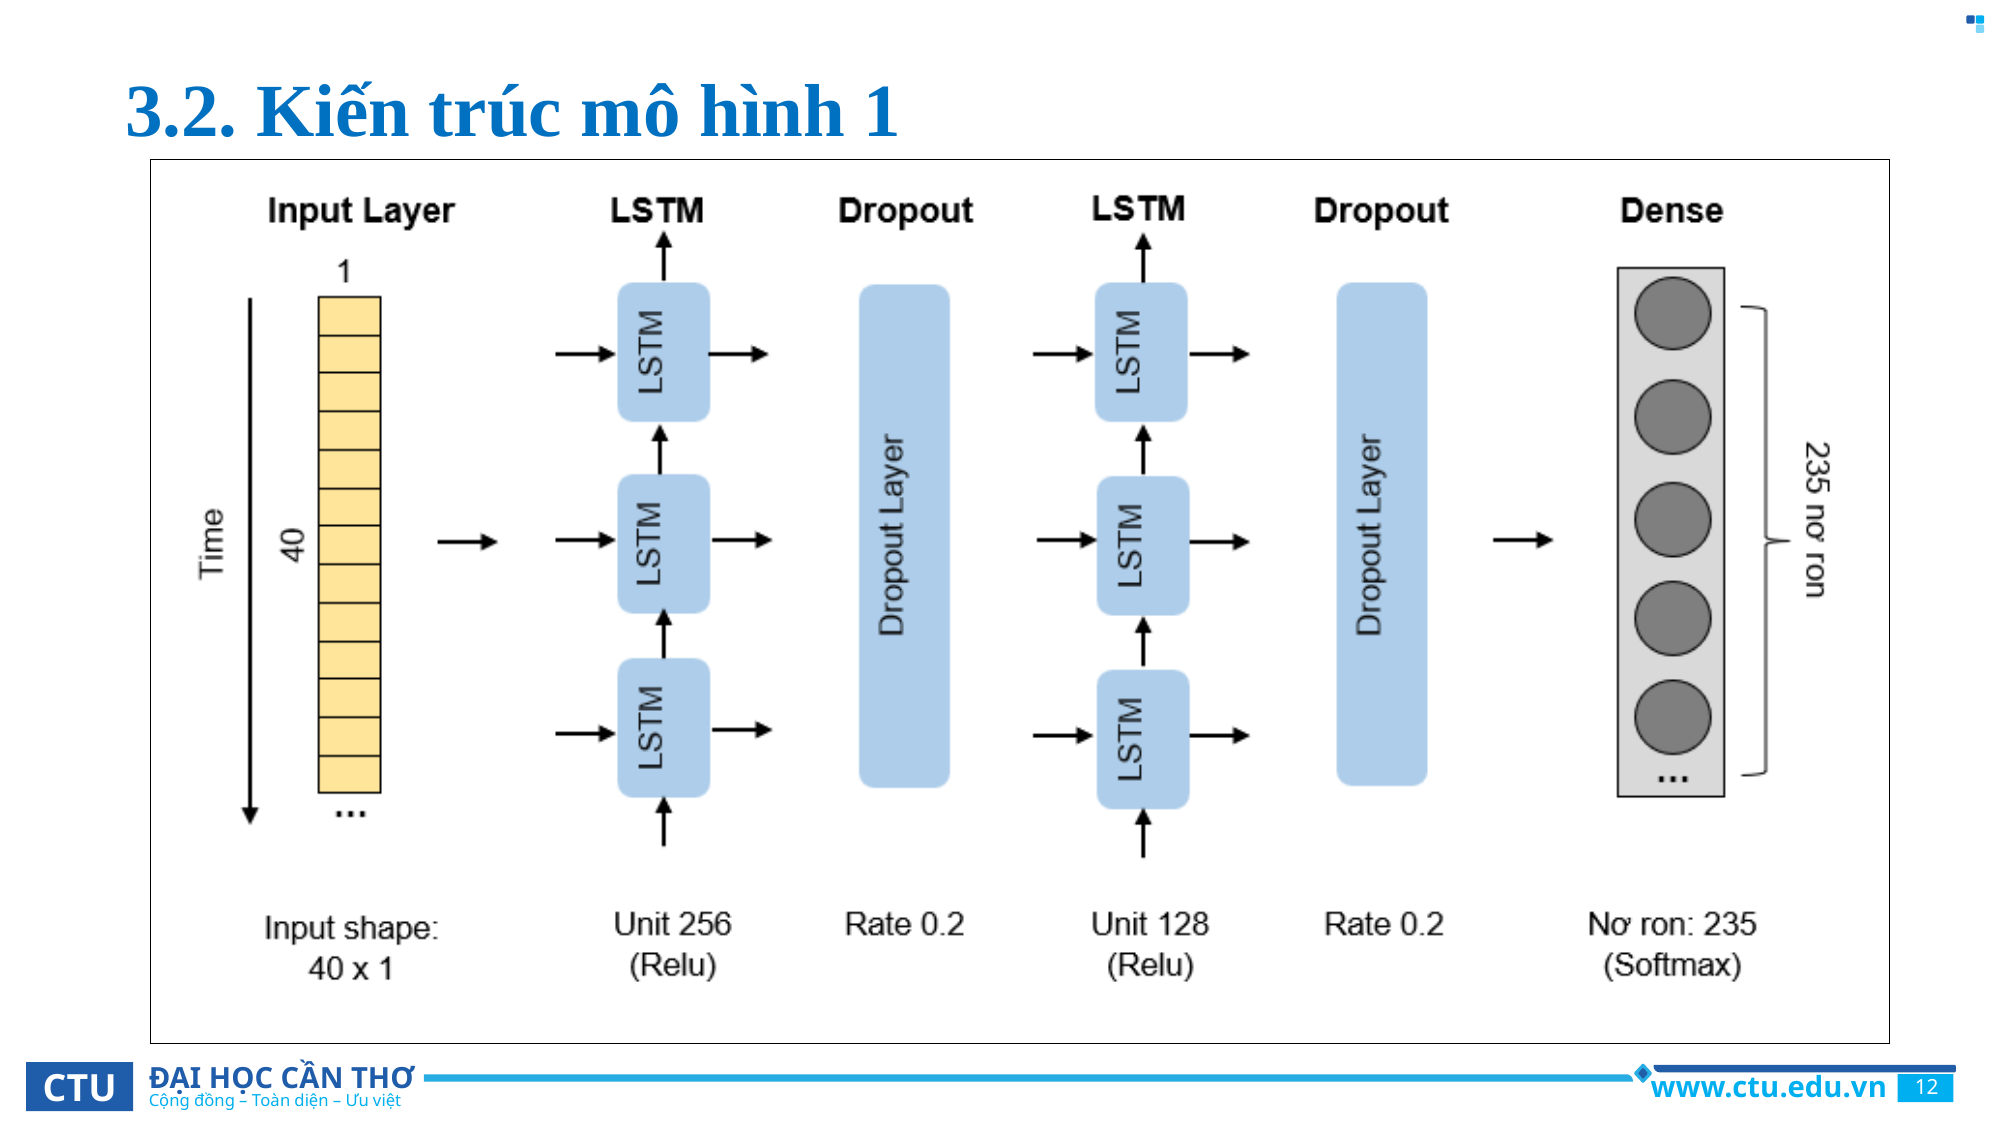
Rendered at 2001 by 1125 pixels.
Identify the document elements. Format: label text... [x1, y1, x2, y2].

text_box 3.2. Kiến trúc mô hình 1 [110, 59, 1608, 160]
picture [149, 159, 1890, 1044]
